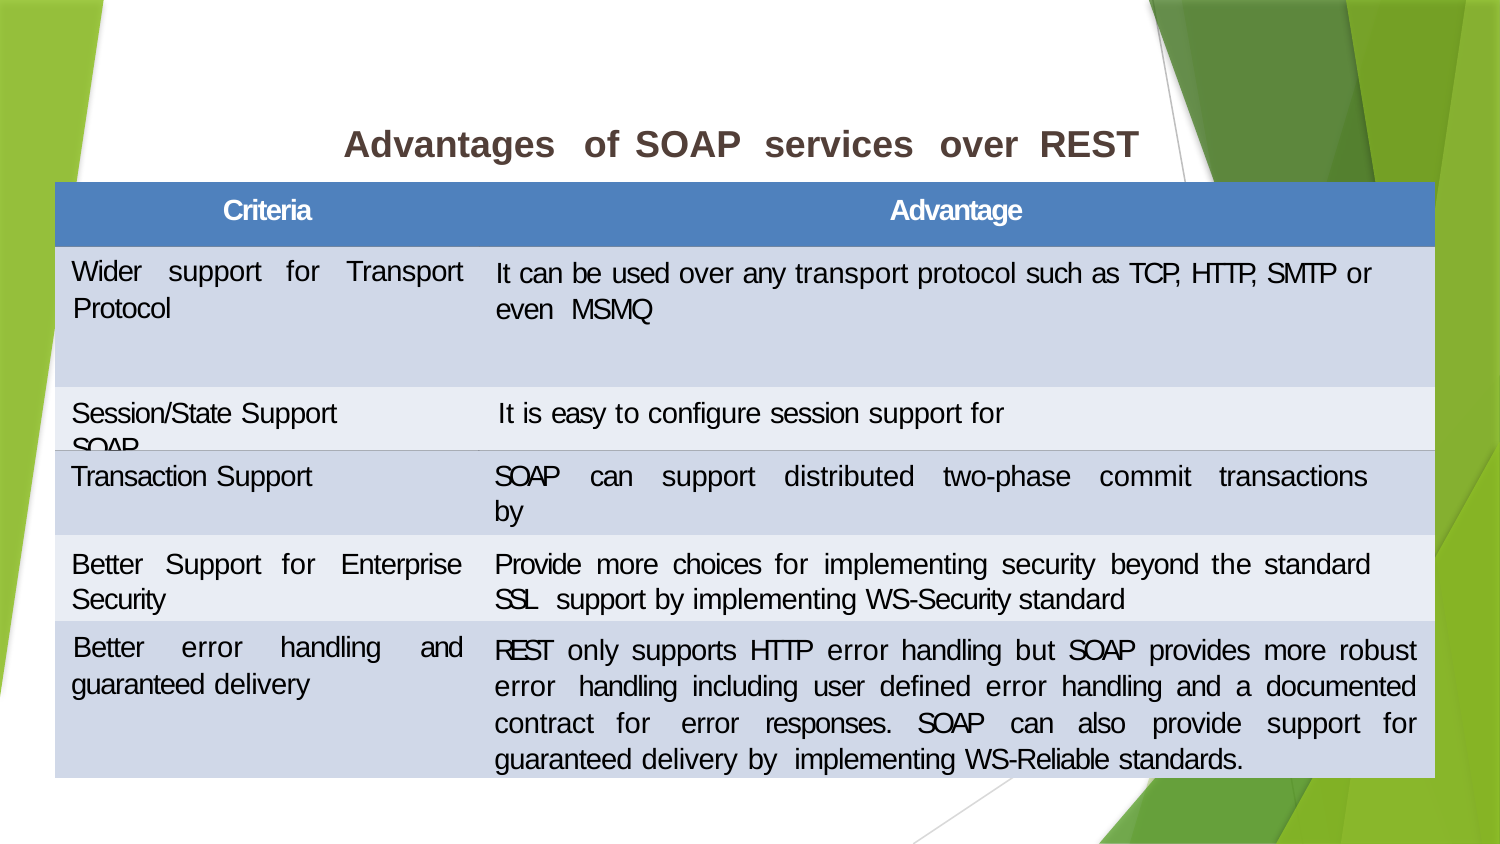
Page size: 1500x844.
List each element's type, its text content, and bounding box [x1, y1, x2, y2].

text_box Advantages of SOAP services over REST Criteria Advantage [222, 110, 1155, 181]
picture [55, 182, 1436, 779]
